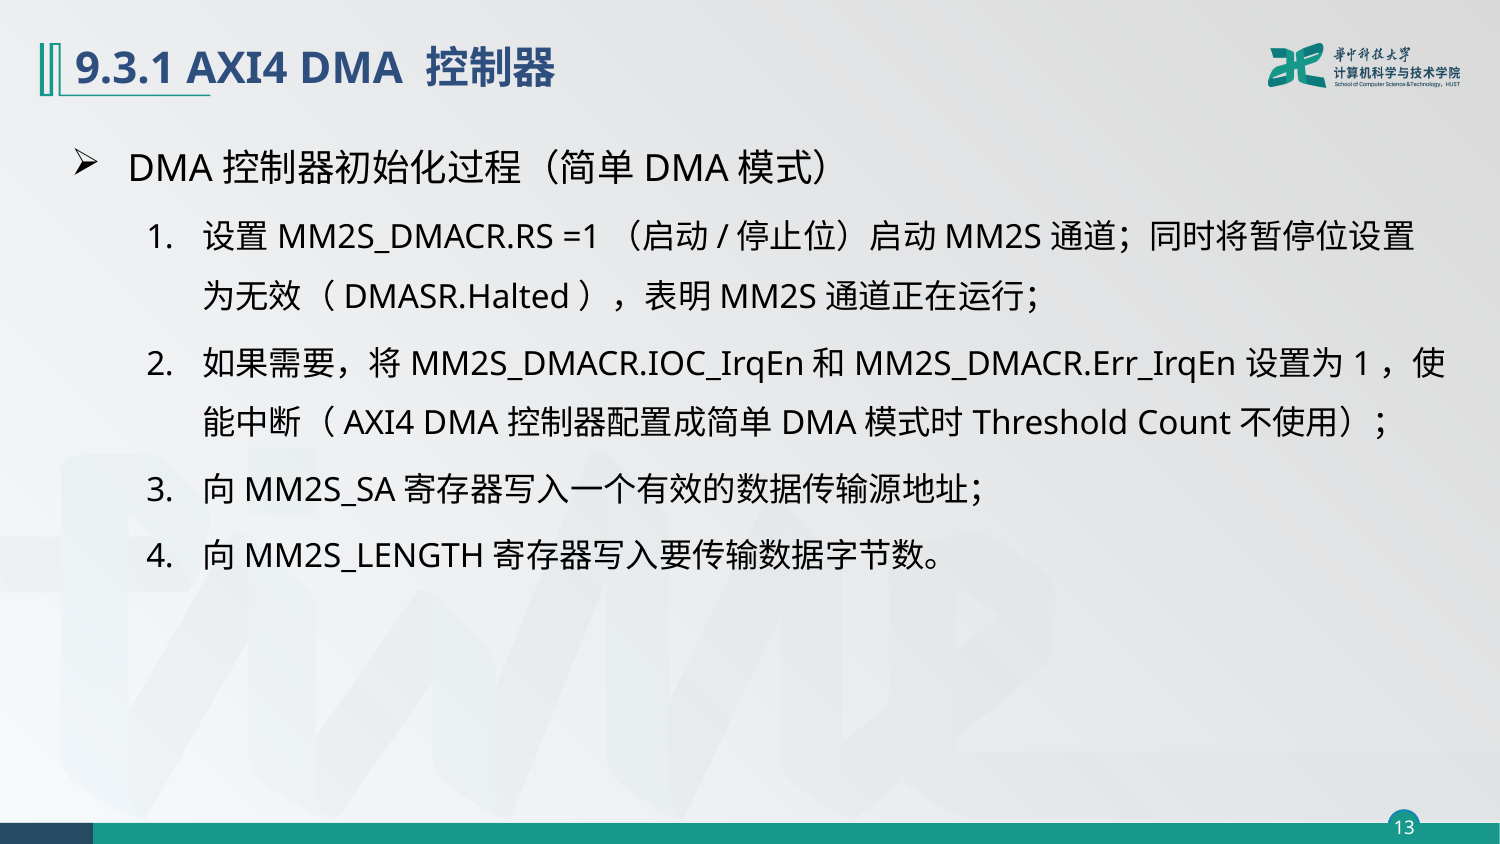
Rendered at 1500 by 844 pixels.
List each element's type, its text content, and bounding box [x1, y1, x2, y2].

title 9.3.1 AXI4 DMA 控制器 [60, 31, 1354, 108]
picture [1354, 43, 1460, 88]
list DMA控制器初始化过程（简单DMA模式） 设置MM2S_DMACR.RS =1（启动/停止位）启动MM2S通道；同时将暂停位设置为无效（DMASR.Halted），表明MM2S通道正在运行； 如果需要，将MM2S_DMACR.IOC_IrqEn和MM2S_DMACR.Err_IrqEn设置为1，使能中断（AXI4 DMA控制器配置成简单DMA模式时Threshold Count不使用）； 向MM2S_SA寄存器写入一个有效的数据传输源地址； 向MM2S_LENGTH寄存器写入要传输数据字节数。 [60, 115, 1460, 810]
